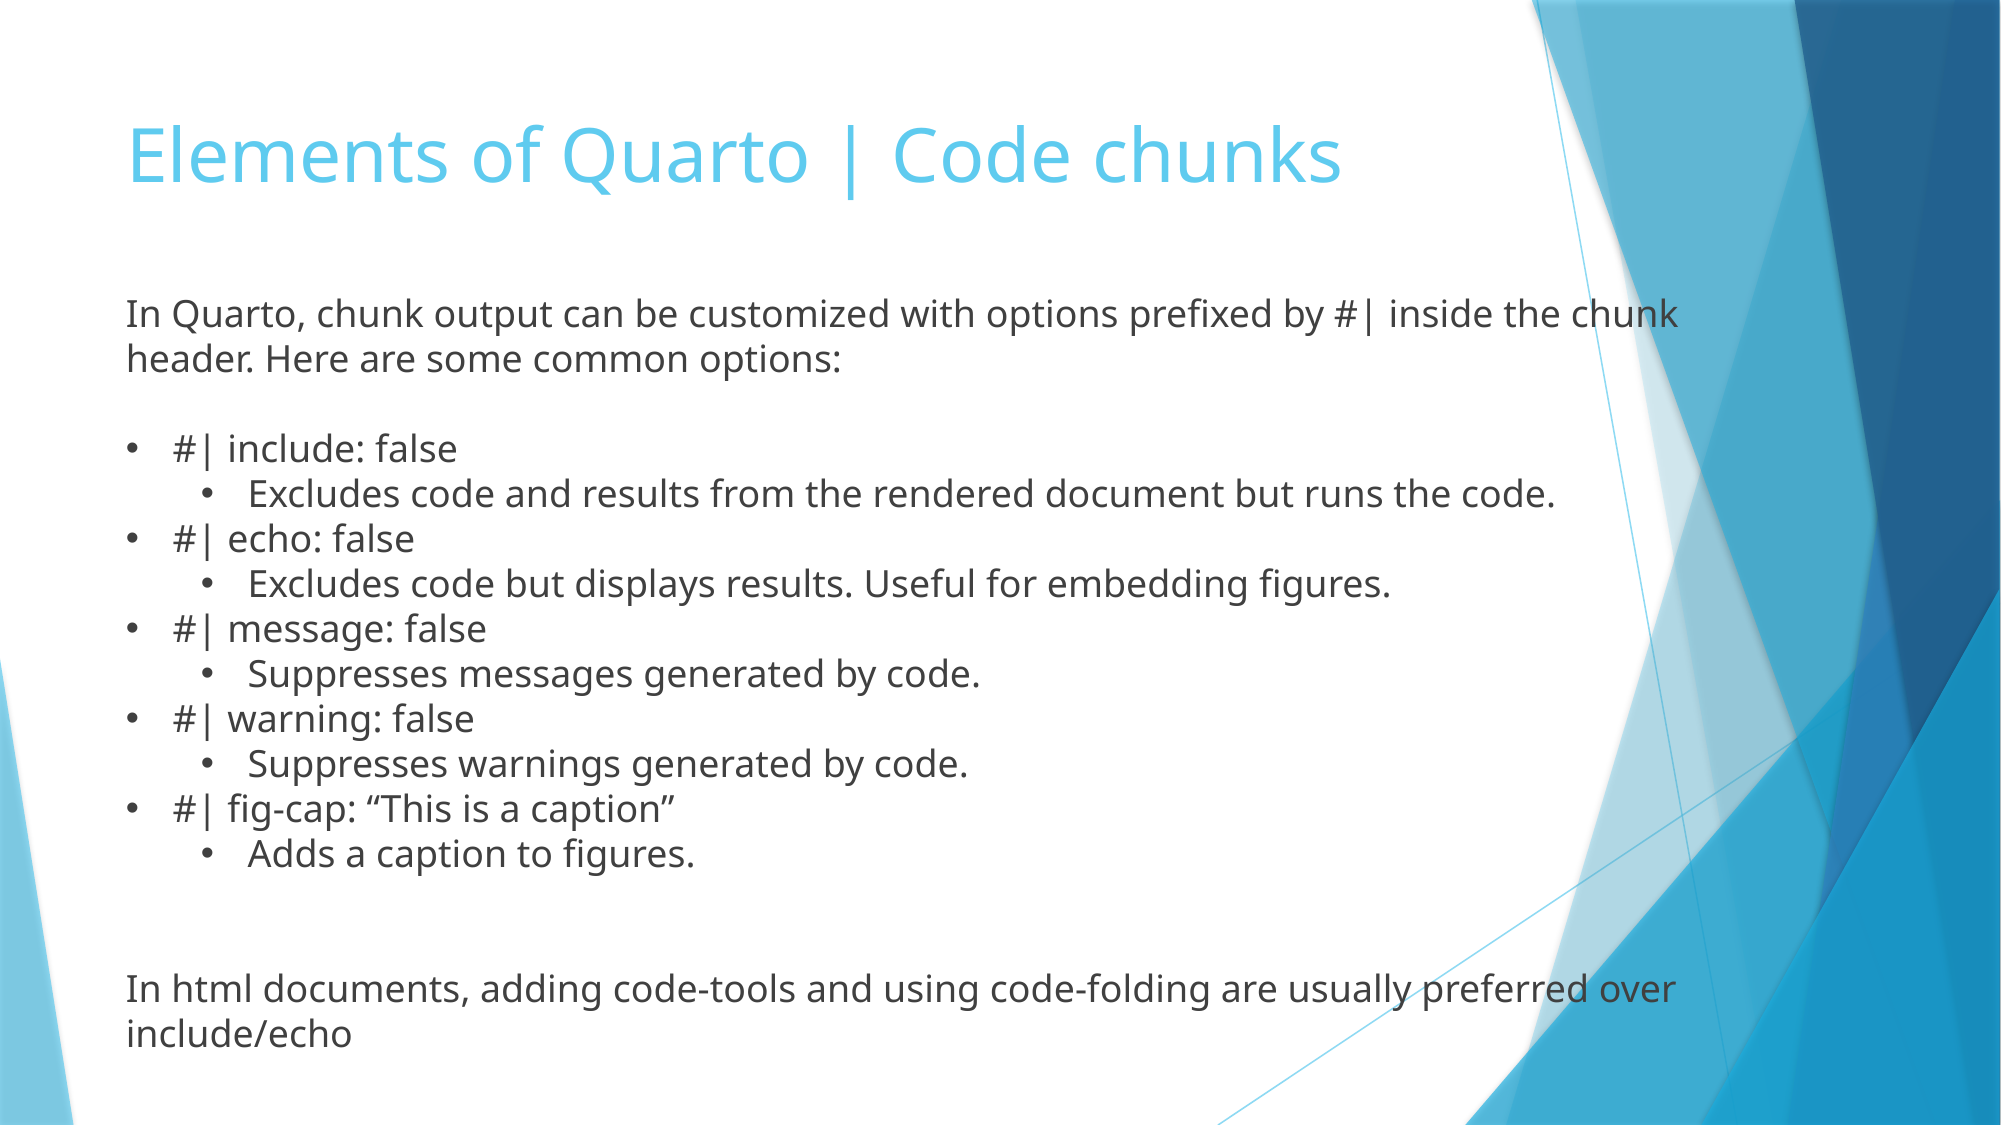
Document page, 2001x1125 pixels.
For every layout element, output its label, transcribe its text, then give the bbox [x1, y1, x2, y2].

title Elements of Quarto | Code chunks [111, 99, 1522, 317]
text_box In Quarto, chunk output can be customized with options prefixed by #| inside the chunk header. Here are some common options: #| include: false Excludes code and results from the rendered document but runs the code. #| echo: false Excludes code but displays results. Useful for embedding figures. #| message: false Suppresses messages generated by code. #| warning: false Suppresses warnings generated by code. #| fig-cap: “This is a caption” Adds a caption to figures. In html documents, adding code-tools and using code-folding are usually preferred over include/echo [111, 282, 1732, 1063]
